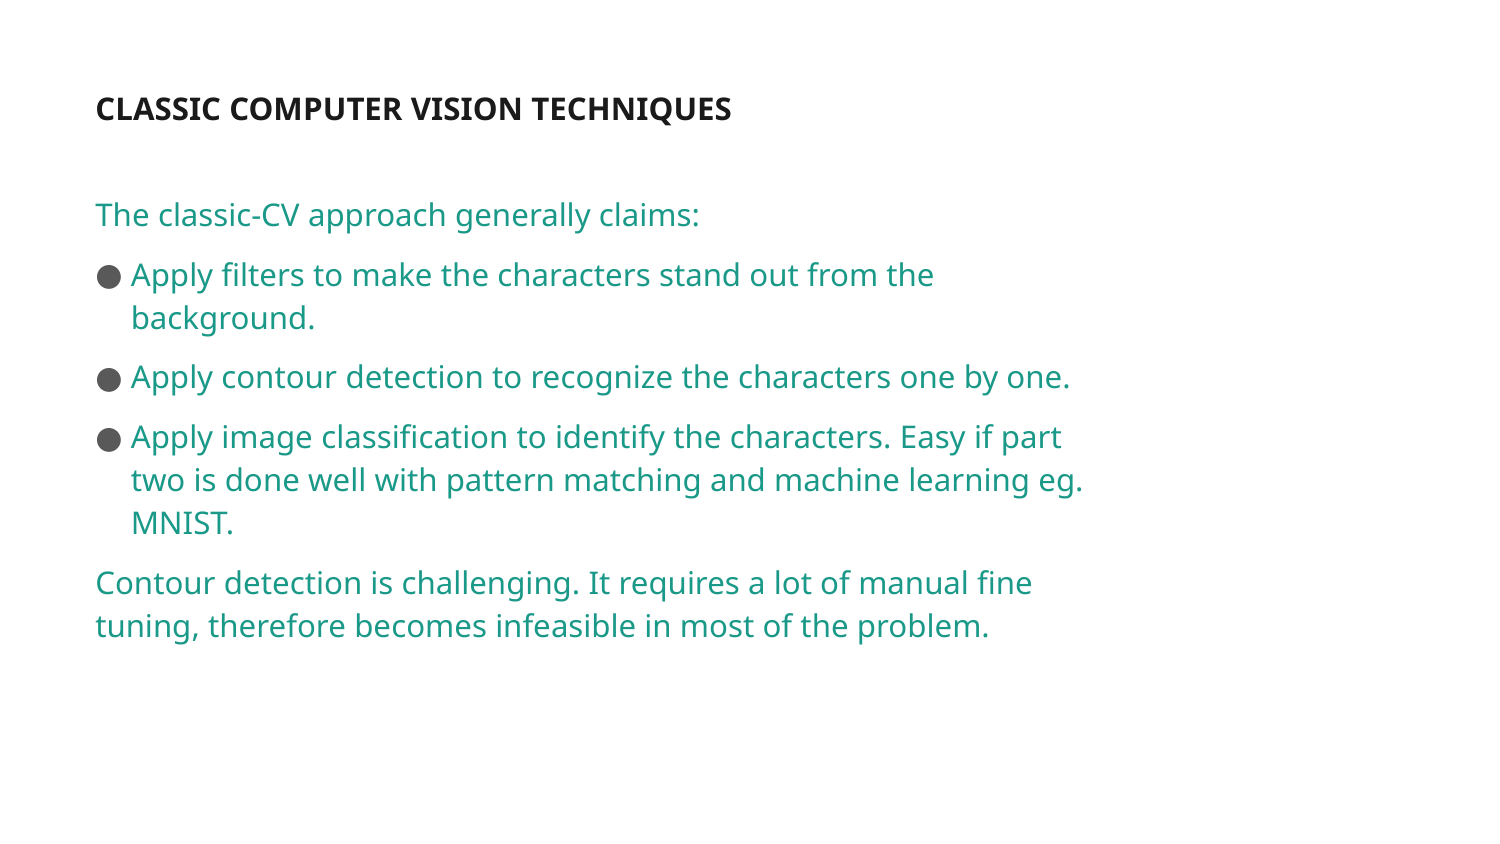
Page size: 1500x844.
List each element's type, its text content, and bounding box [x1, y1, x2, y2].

title CLASSIC COMPUTER VISION TECHNIQUES [84, 15, 1230, 201]
list The classic-CV approach generally claims: Apply filters to make the characters stand out from the background. Apply contour detection to recognize the characters one by one. Apply image classification to identify the characters. Easy if part two is done well with pattern matching and machine learning eg. MNIST. Contour detection is challenging. It requires a lot of manual fine tuning, therefore becomes infeasible in most of the problem. [84, 155, 1135, 679]
